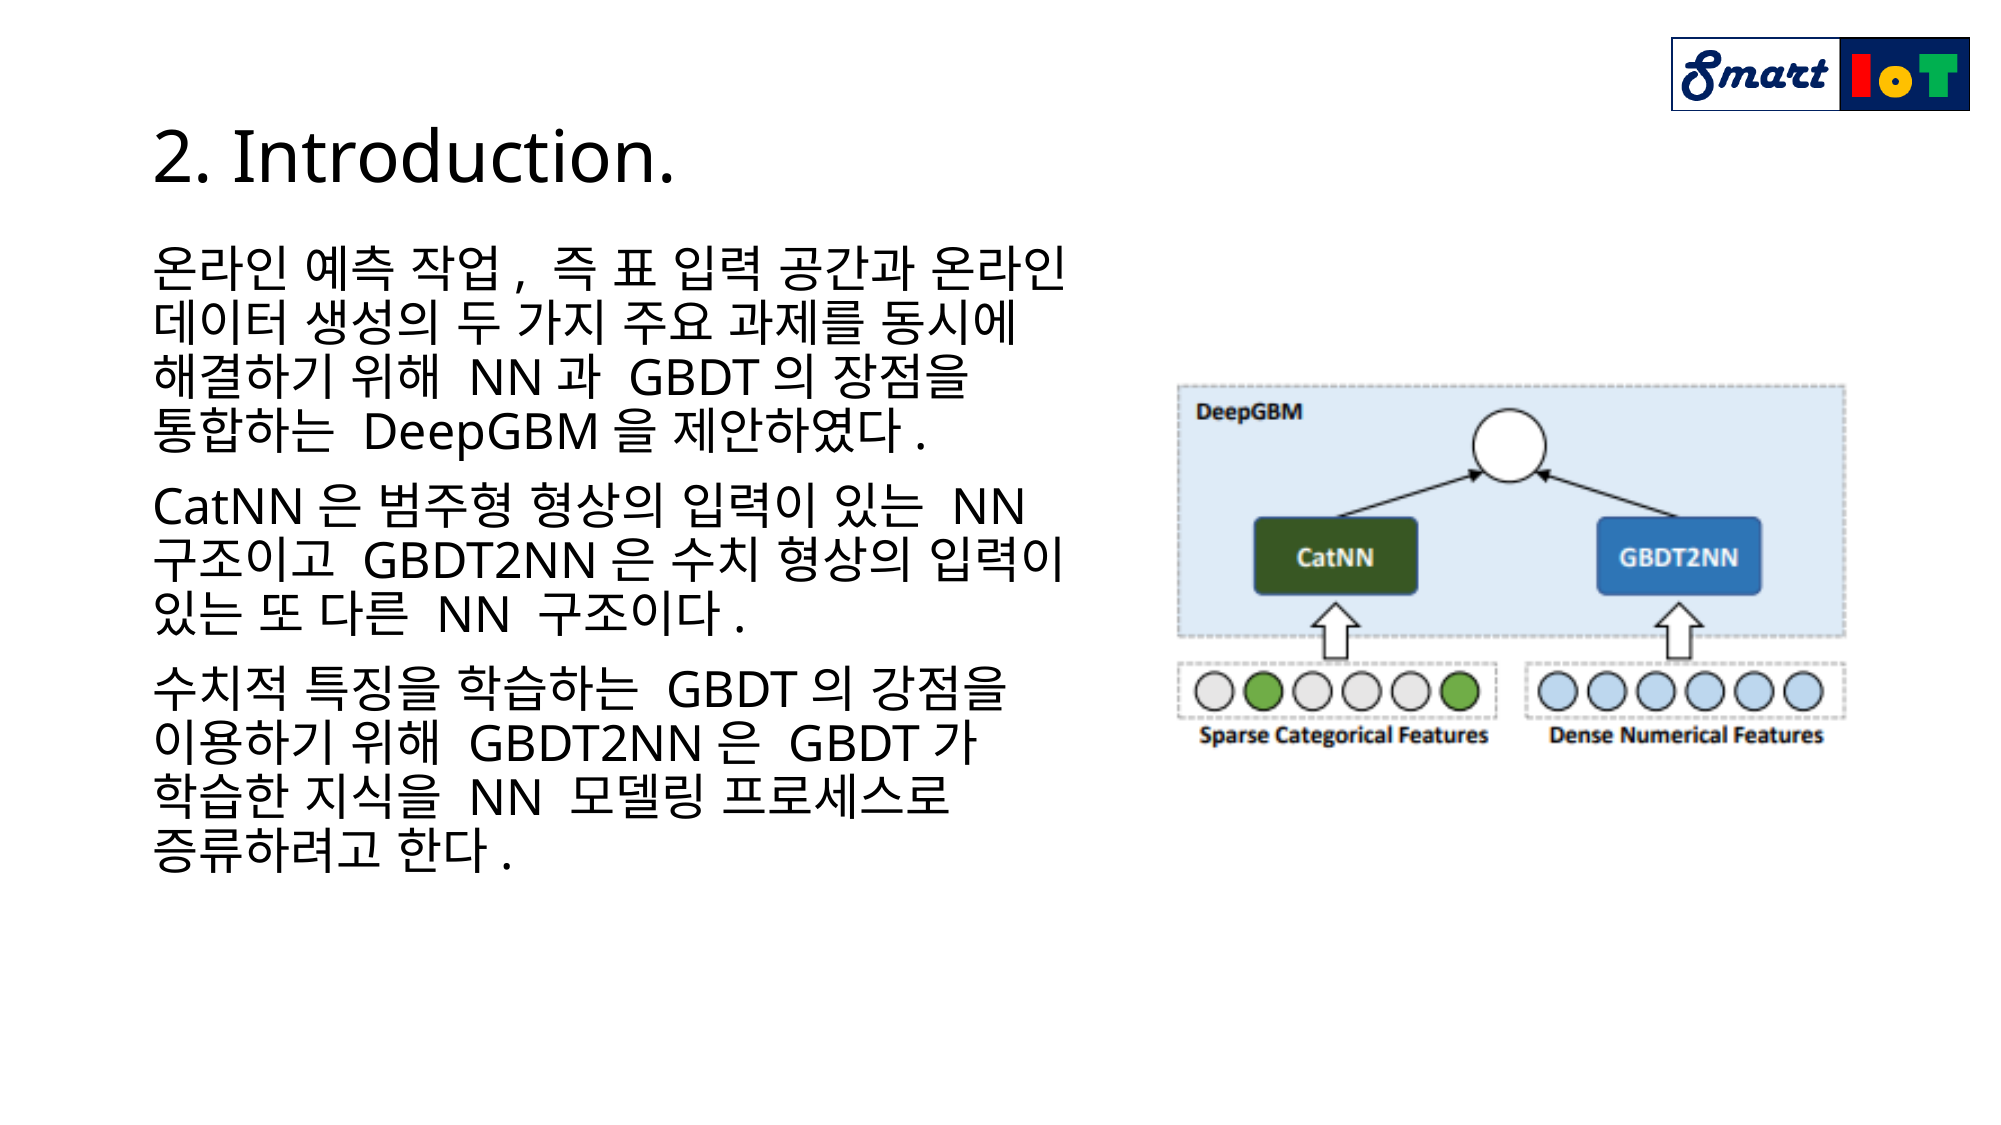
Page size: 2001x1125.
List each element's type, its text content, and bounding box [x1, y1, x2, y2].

title 2. Introduction. [137, 111, 1863, 206]
picture [1161, 368, 1863, 757]
picture [1671, 37, 1970, 111]
list 온라인 예측 작업, 즉 표 입력 공간과 온라인 데이터 생성의 두 가지 주요 과제를 동시에 해결하기 위해 NN과 GBDT의 장점을 통합하는 DeepGBM을 제안하였다. CatNN은 범주형 형상의 입력이 있는 NN 구조이고 GBDT2NN은 수치 형상의 입력이 있는 또 다른 NN 구조이다. 수치적 특징을 학습하는 GBDT의 강점을 이용하기 위해 GBDT2NN은 GBDT가 학습한 지식을 NN 모델링 프로세스로 증류하려고 한다. [137, 237, 1140, 1014]
